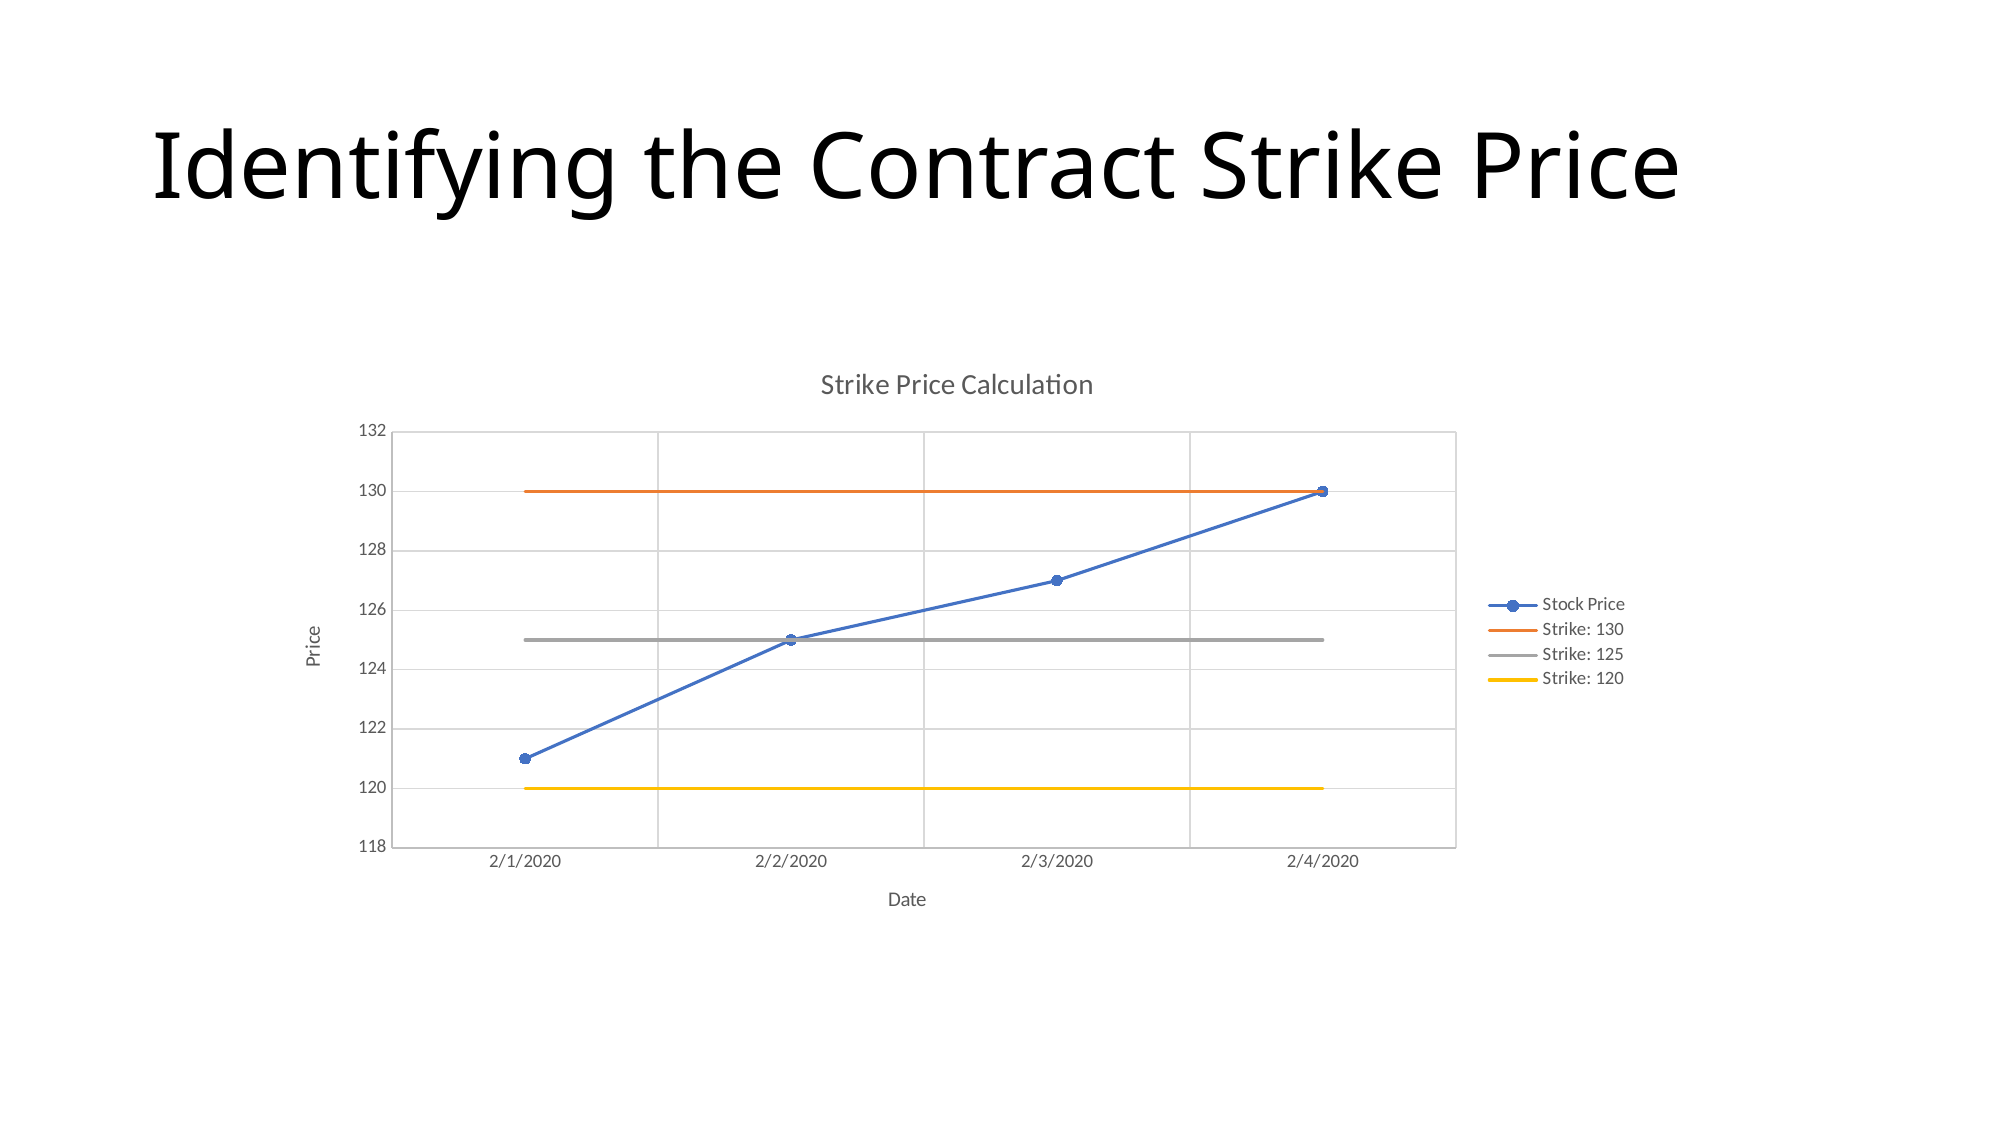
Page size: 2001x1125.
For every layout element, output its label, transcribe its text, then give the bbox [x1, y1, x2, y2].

chart [271, 343, 1644, 943]
title Identifying the Contract Strike Price [137, 59, 1863, 278]
